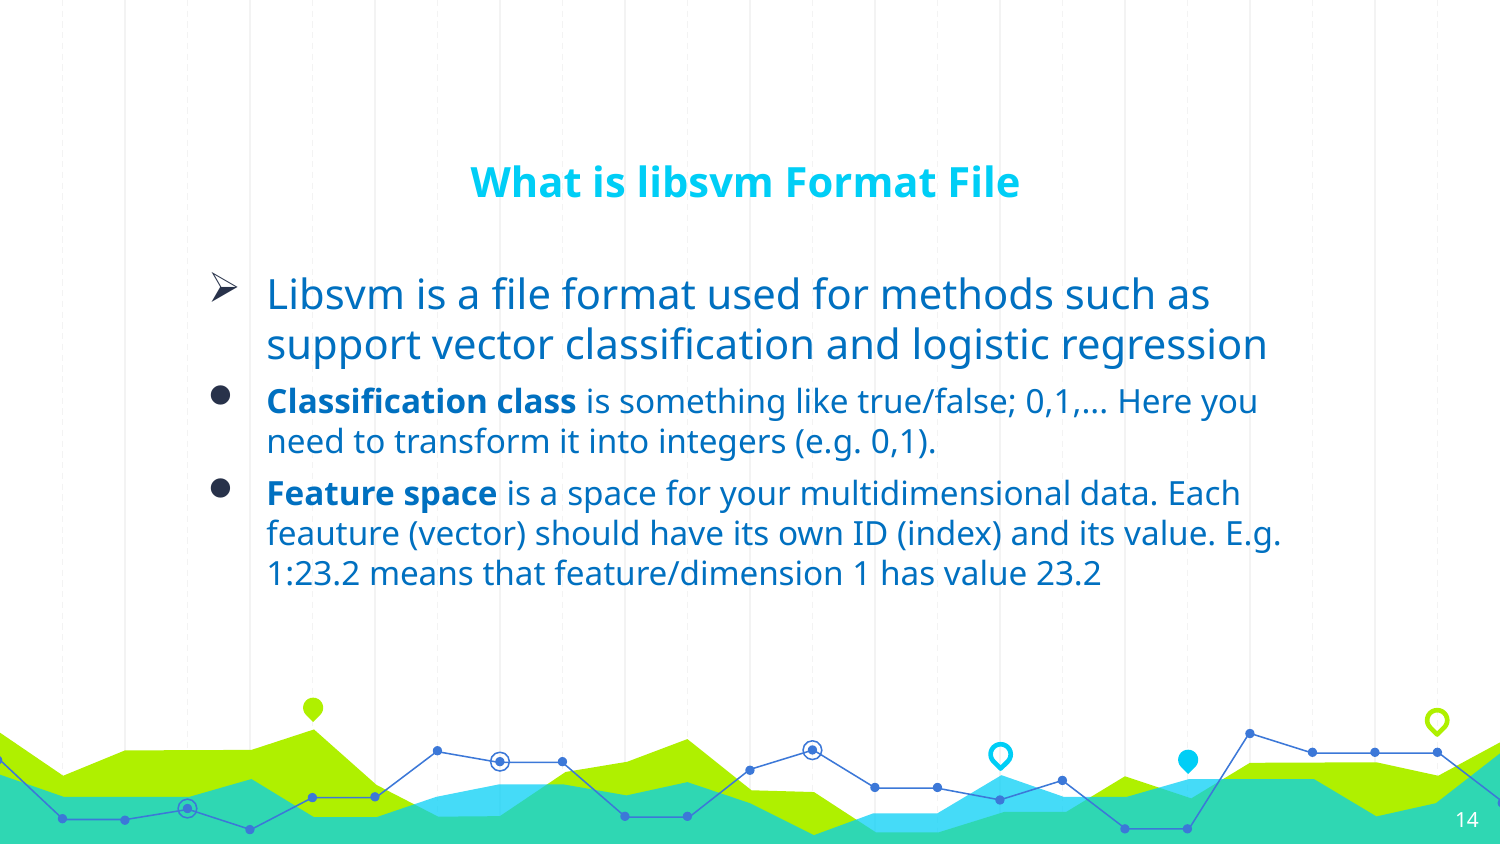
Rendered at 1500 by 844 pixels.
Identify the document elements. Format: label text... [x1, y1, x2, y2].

title What is libsvm Format File [171, 103, 1320, 222]
list Libsvm is a file format used for methods such as support vector classification and logistic regression Classification class is something like true/false; 0,1,... Here you need to transform it into integers (e.g. 0,1). Feature space is a space for your multidimensional data. Each feauture (vector) should have its own ID (index) and its value. E.g. 1:23.2 means that feature/dimension 1 has value 23.2 [176, 252, 1325, 568]
slide_number 14 [1403, 791, 1494, 844]
